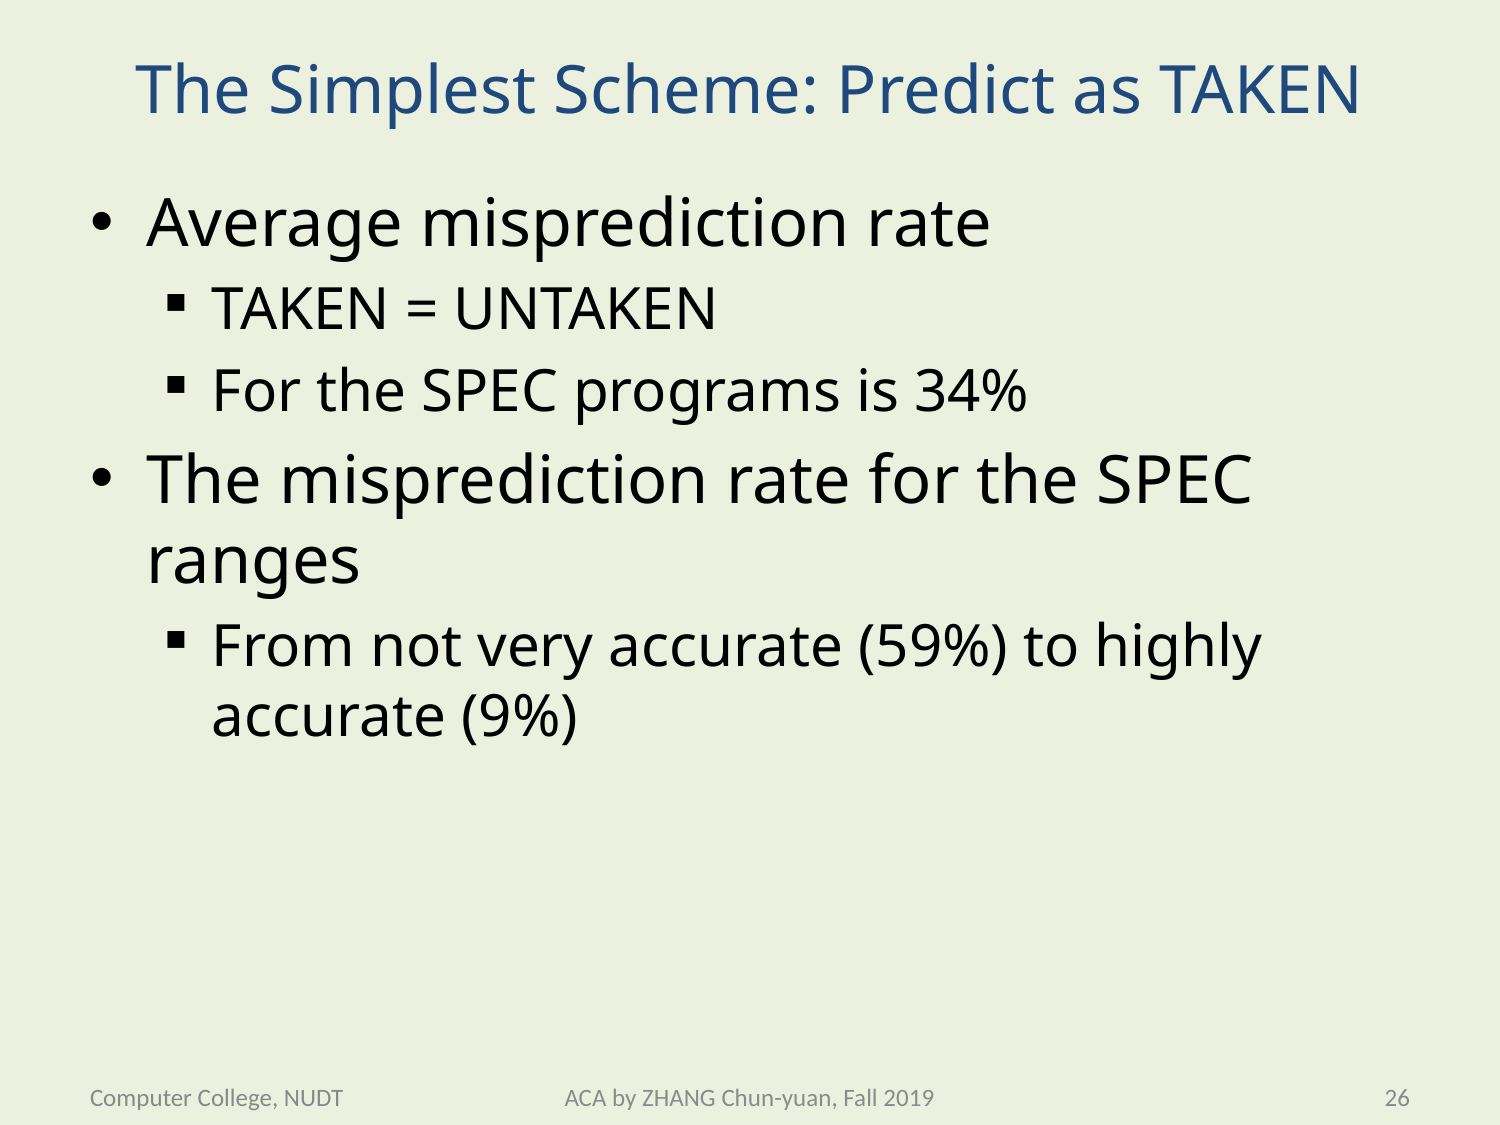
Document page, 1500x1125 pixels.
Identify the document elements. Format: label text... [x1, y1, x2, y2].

slide_number 26 [1074, 1066, 1425, 1125]
footer ACA by ZHANG Chun-yuan, Fall 2019 [512, 1066, 988, 1125]
slide_number Computer College, NUDT [75, 1066, 425, 1125]
list Average misprediction rate TAKEN = UNTAKEN For the SPEC programs is 34% The misprediction rate for the SPEC ranges From not very accurate (59%) to highly accurate (9%) [75, 172, 1425, 1061]
title The Simplest Scheme: Predict as TAKEN [75, 28, 1425, 147]
